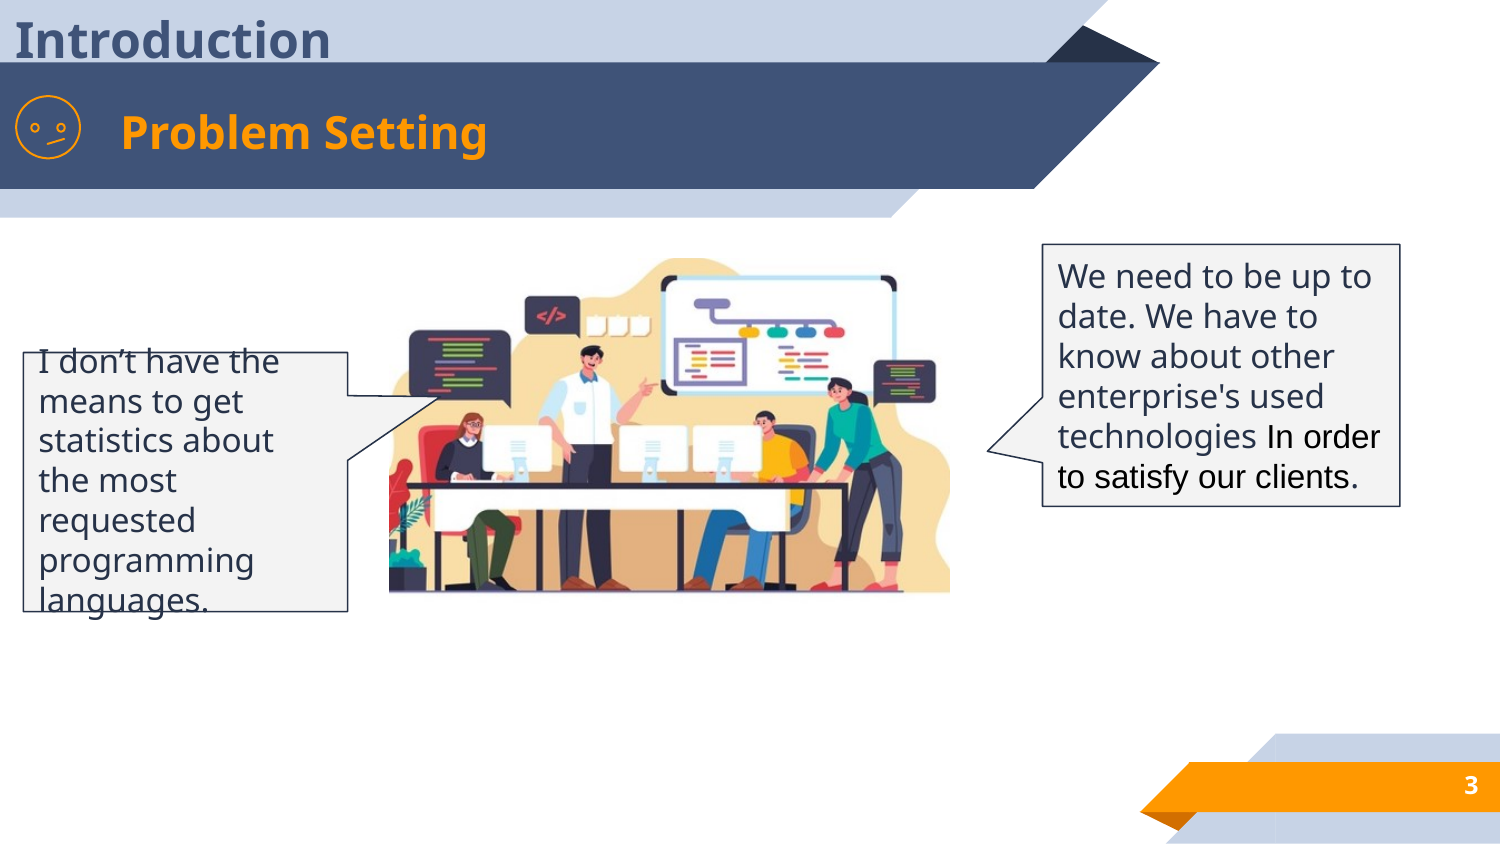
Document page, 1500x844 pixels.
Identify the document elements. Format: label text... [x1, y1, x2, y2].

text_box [15, 95, 81, 159]
title Introduction [0, 0, 901, 78]
picture [388, 257, 951, 608]
text_box I don’t have the means to get statistics about the most requested programming languages. [23, 352, 383, 612]
text_box We need to be up to date. We have to know about other enterprise's used technologies In order to satisfy our clients. [987, 244, 1400, 507]
text_box Problem Setting [105, 88, 606, 166]
slide_number 3 [1249, 760, 1494, 813]
